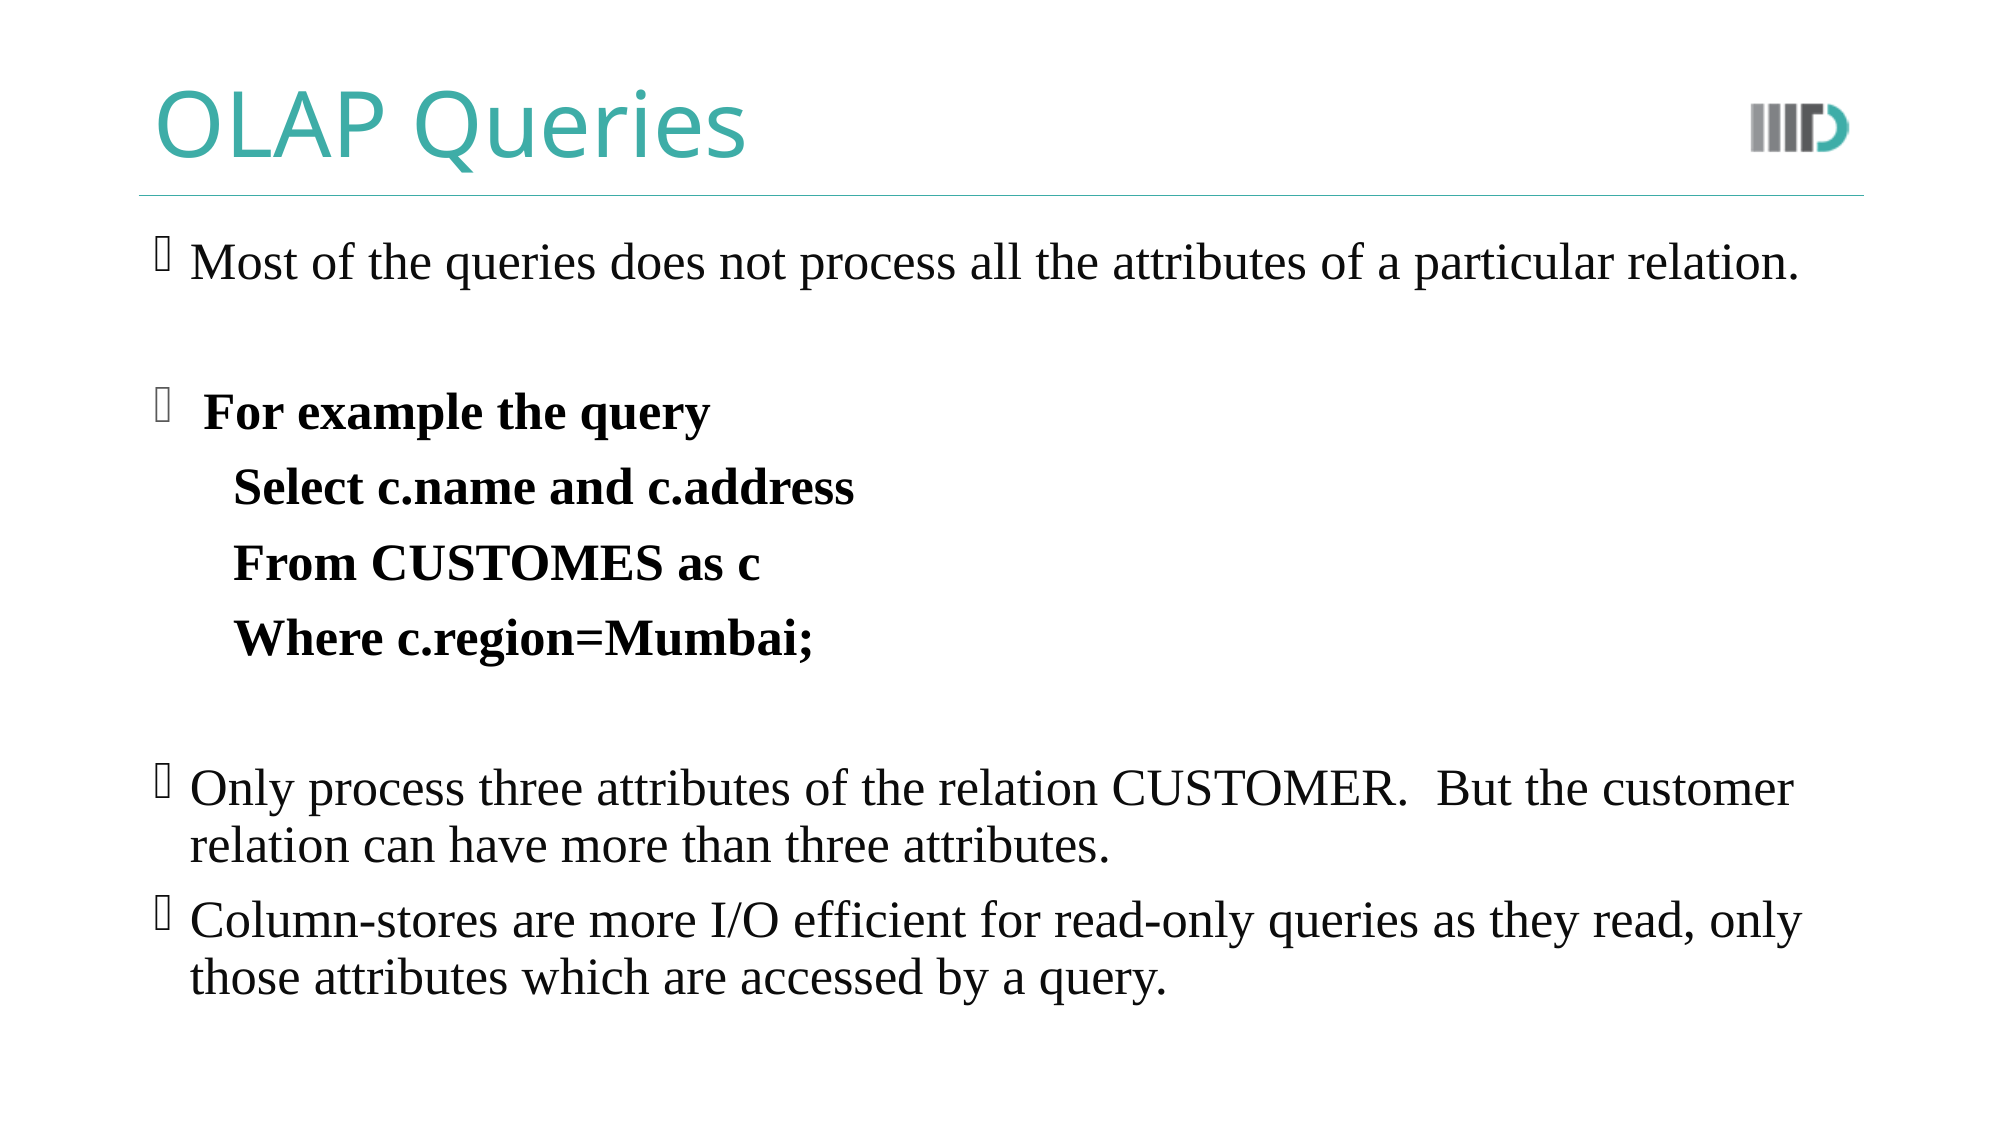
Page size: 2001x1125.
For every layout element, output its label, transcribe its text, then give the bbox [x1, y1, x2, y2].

picture [1732, 91, 1864, 165]
list Most of the queries does not process all the attributes of a particular relation. For example the query Select c.name and c.address From CUSTOMES as c Where c.region=Mumbai; Only process three attributes of the relation CUSTOMER. But the customer relation can have more than three attributes. Column-stores are more I/O efficient for read-only queries as they read, only those attributes which are accessed by a query. [138, 226, 1864, 1014]
title OLAP Queries [138, 60, 1689, 196]
